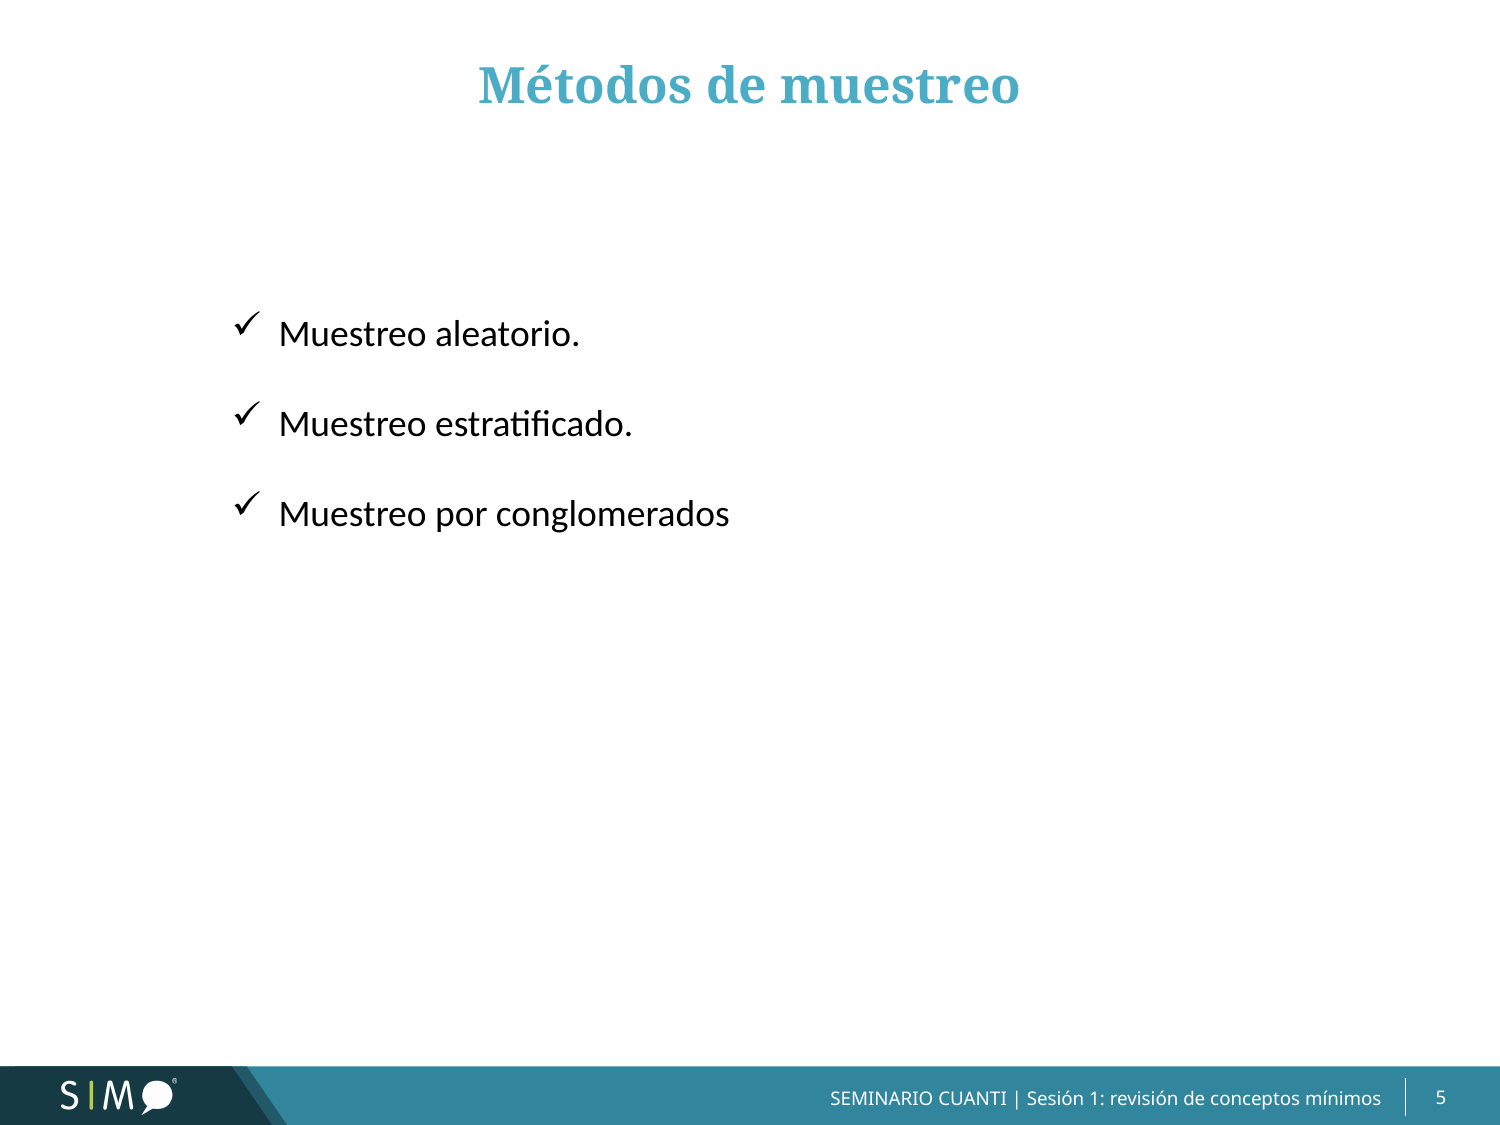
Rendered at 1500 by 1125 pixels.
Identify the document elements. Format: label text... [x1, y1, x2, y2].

text_box Métodos de muestreo [216, 53, 1283, 155]
text_box Muestreo aleatorio. Muestreo estratificado. Muestreo por conglomerados [216, 301, 1387, 587]
picture [61, 1078, 177, 1115]
